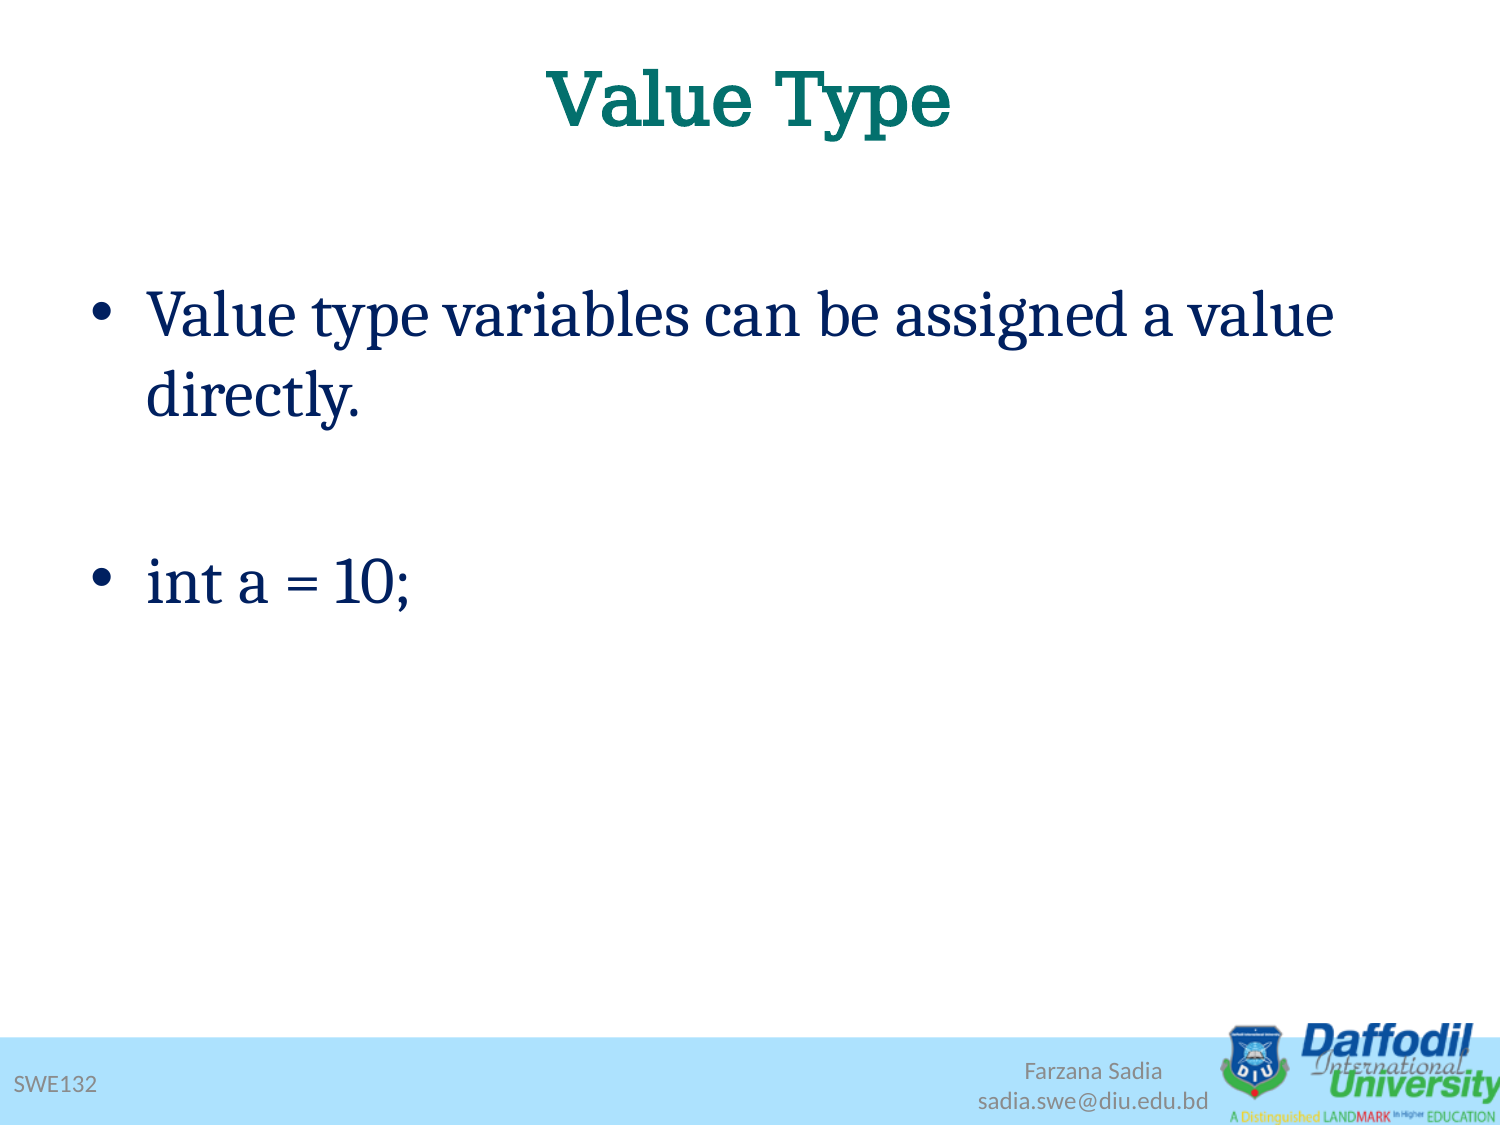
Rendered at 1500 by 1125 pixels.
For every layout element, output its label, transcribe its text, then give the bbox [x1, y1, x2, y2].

list Value type variables can be assigned a value directly. int a = 10; [75, 262, 1425, 1005]
title Value Type [75, 45, 1425, 233]
picture [1220, 1023, 1500, 1125]
